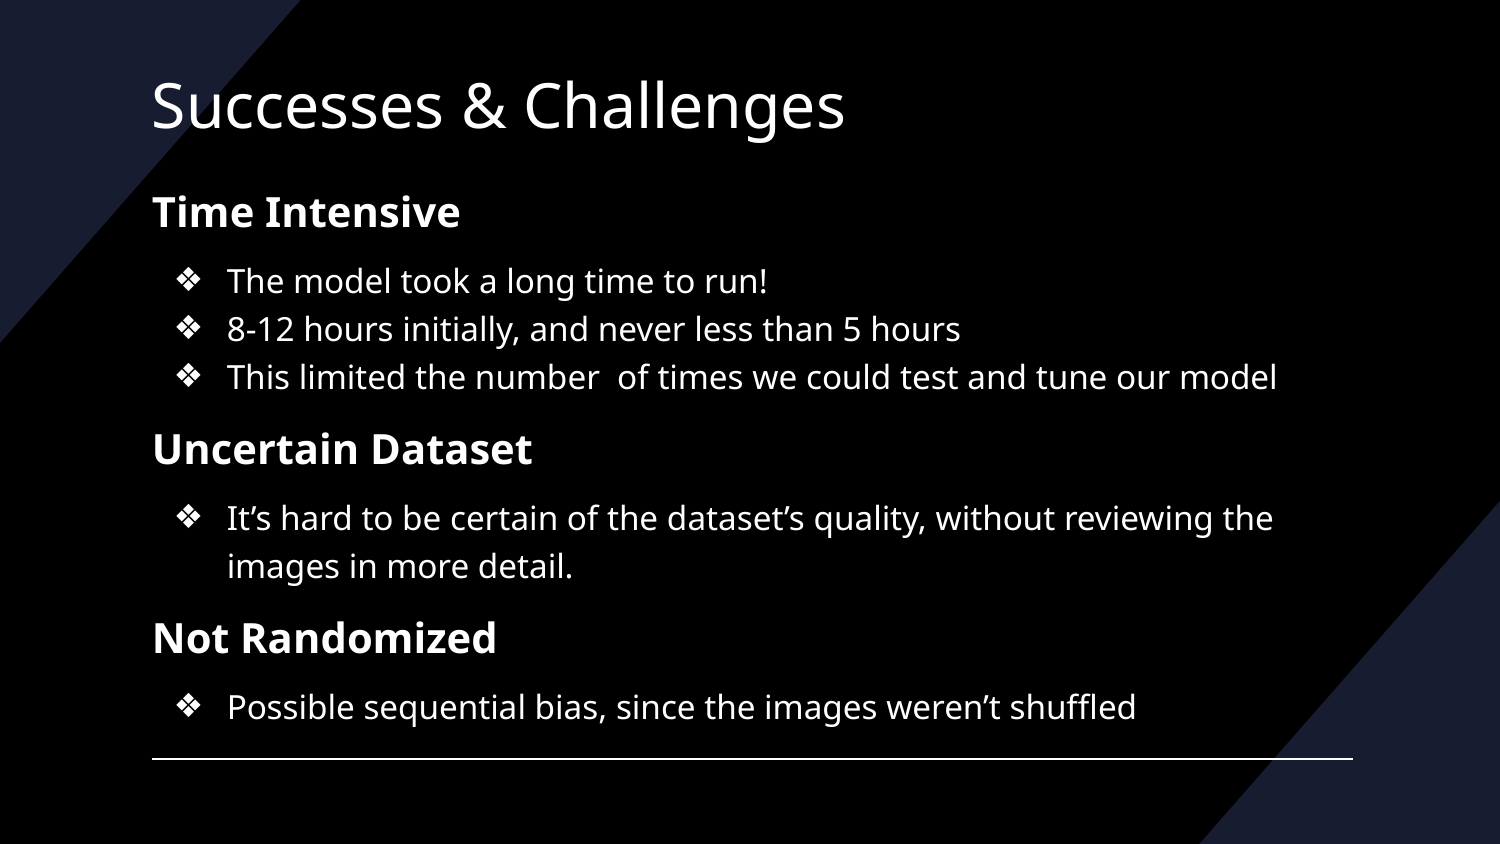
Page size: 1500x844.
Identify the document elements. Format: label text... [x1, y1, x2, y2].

title Successes & Challenges [140, 36, 1360, 170]
list Time Intensive The model took a long time to run! 8-12 hours initially, and never less than 5 hours This limited the number of times we could test and tune our model Uncertain Dataset It’s hard to be certain of the dataset’s quality, without reviewing the images in more detail. Not Randomized Possible sequential bias, since the images weren’t shuffled [140, 170, 1386, 757]
